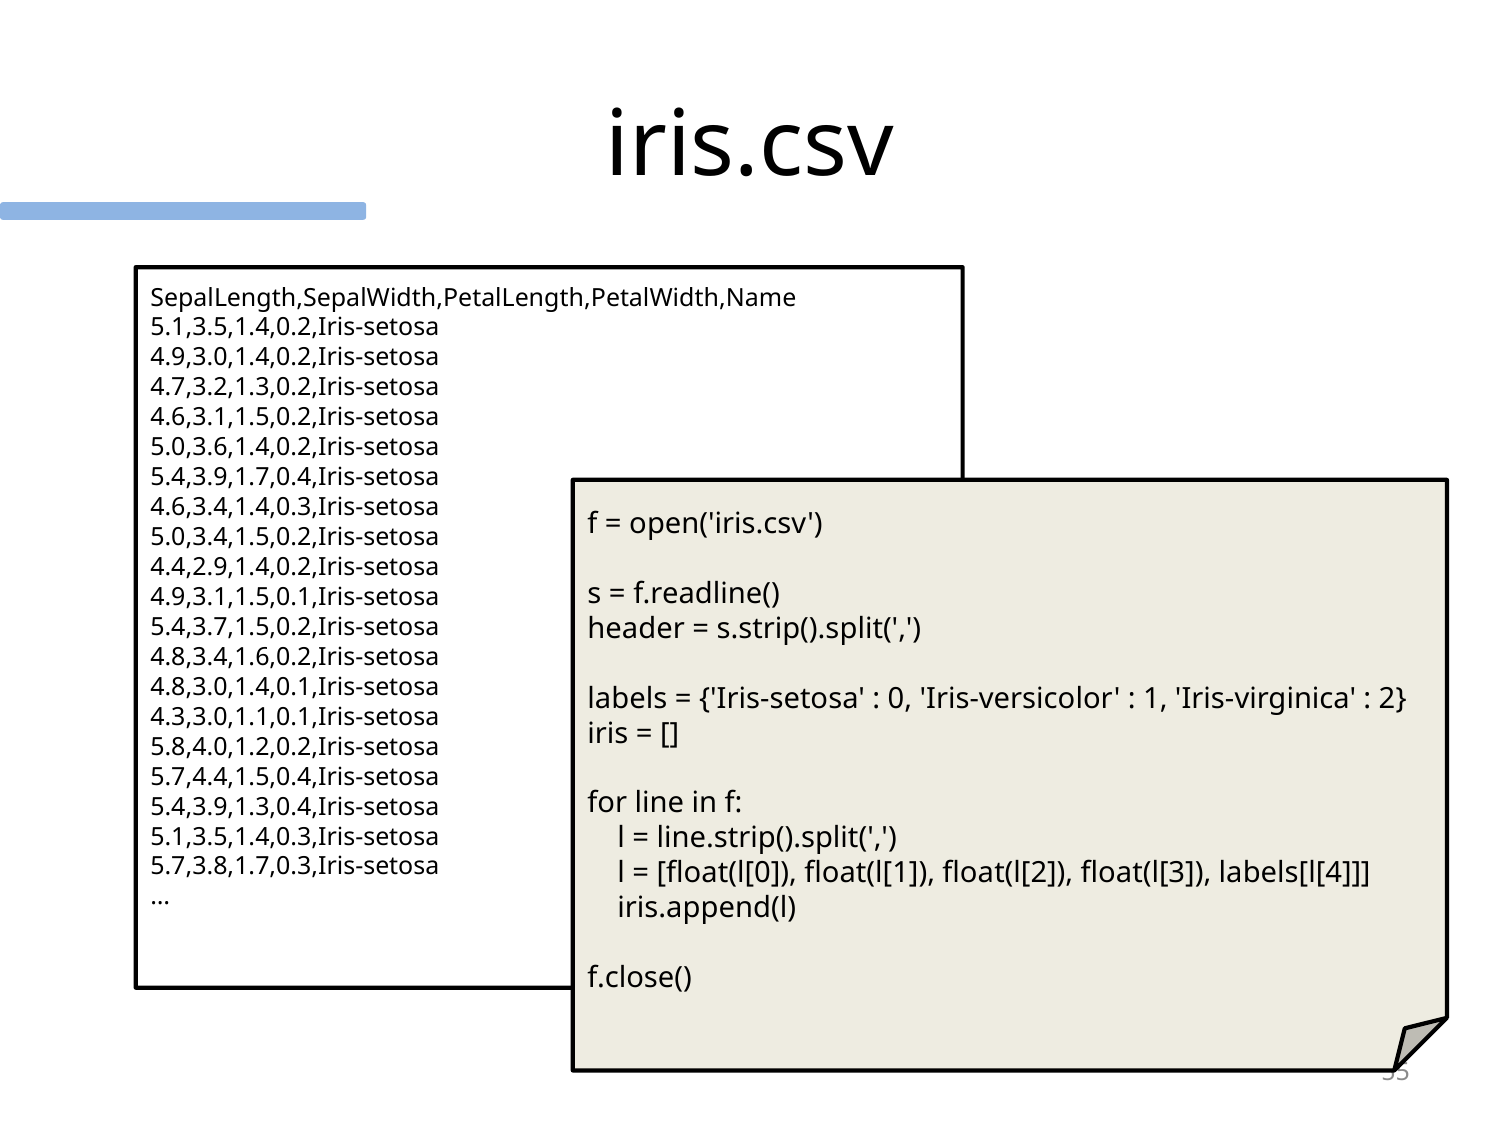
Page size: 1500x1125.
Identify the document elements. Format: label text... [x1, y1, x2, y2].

slide_number 55 [1074, 1042, 1425, 1103]
text_box f = open('iris.csv') s = f.readline() header = s.strip().split(',') labels = {'Iris-setosa' : 0, 'Iris-versicolor' : 1, 'Iris-virginica' : 2} iris = [] for line in f: l = line.strip().split(',') l = [float(l[0]), float(l[1]), float(l[2]), float(l[3]), labels[l[4]]] iris.append(l) f.close() [570, 477, 1450, 1073]
text_box [0, 200, 369, 222]
title iris.csv [75, 45, 1425, 233]
text_box SepalLength,SepalWidth,PetalLength,PetalWidth,Name 5.1,3.5,1.4,0.2,Iris-setosa 4.9,3.0,1.4,0.2,Iris-setosa 4.7,3.2,1.3,0.2,Iris-setosa 4.6,3.1,1.5,0.2,Iris-setosa 5.0,3.6,1.4,0.2,Iris-setosa 5.4,3.9,1.7,0.4,Iris-setosa 4.6,3.4,1.4,0.3,Iris-setosa 5.0,3.4,1.5,0.2,Iris-setosa 4.4,2.9,1.4,0.2,Iris-setosa 4.9,3.1,1.5,0.1,Iris-setosa 5.4,3.7,1.5,0.2,Iris-setosa 4.8,3.4,1.6,0.2,Iris-setosa 4.8,3.0,1.4,0.1,Iris-setosa 4.3,3.0,1.1,0.1,Iris-setosa 5.8,4.0,1.2,0.2,Iris-setosa 5.7,4.4,1.5,0.4,Iris-setosa 5.4,3.9,1.3,0.4,Iris-setosa 5.1,3.5,1.4,0.3,Iris-setosa 5.7,3.8,1.7,0.3,Iris-setosa … [133, 265, 965, 990]
